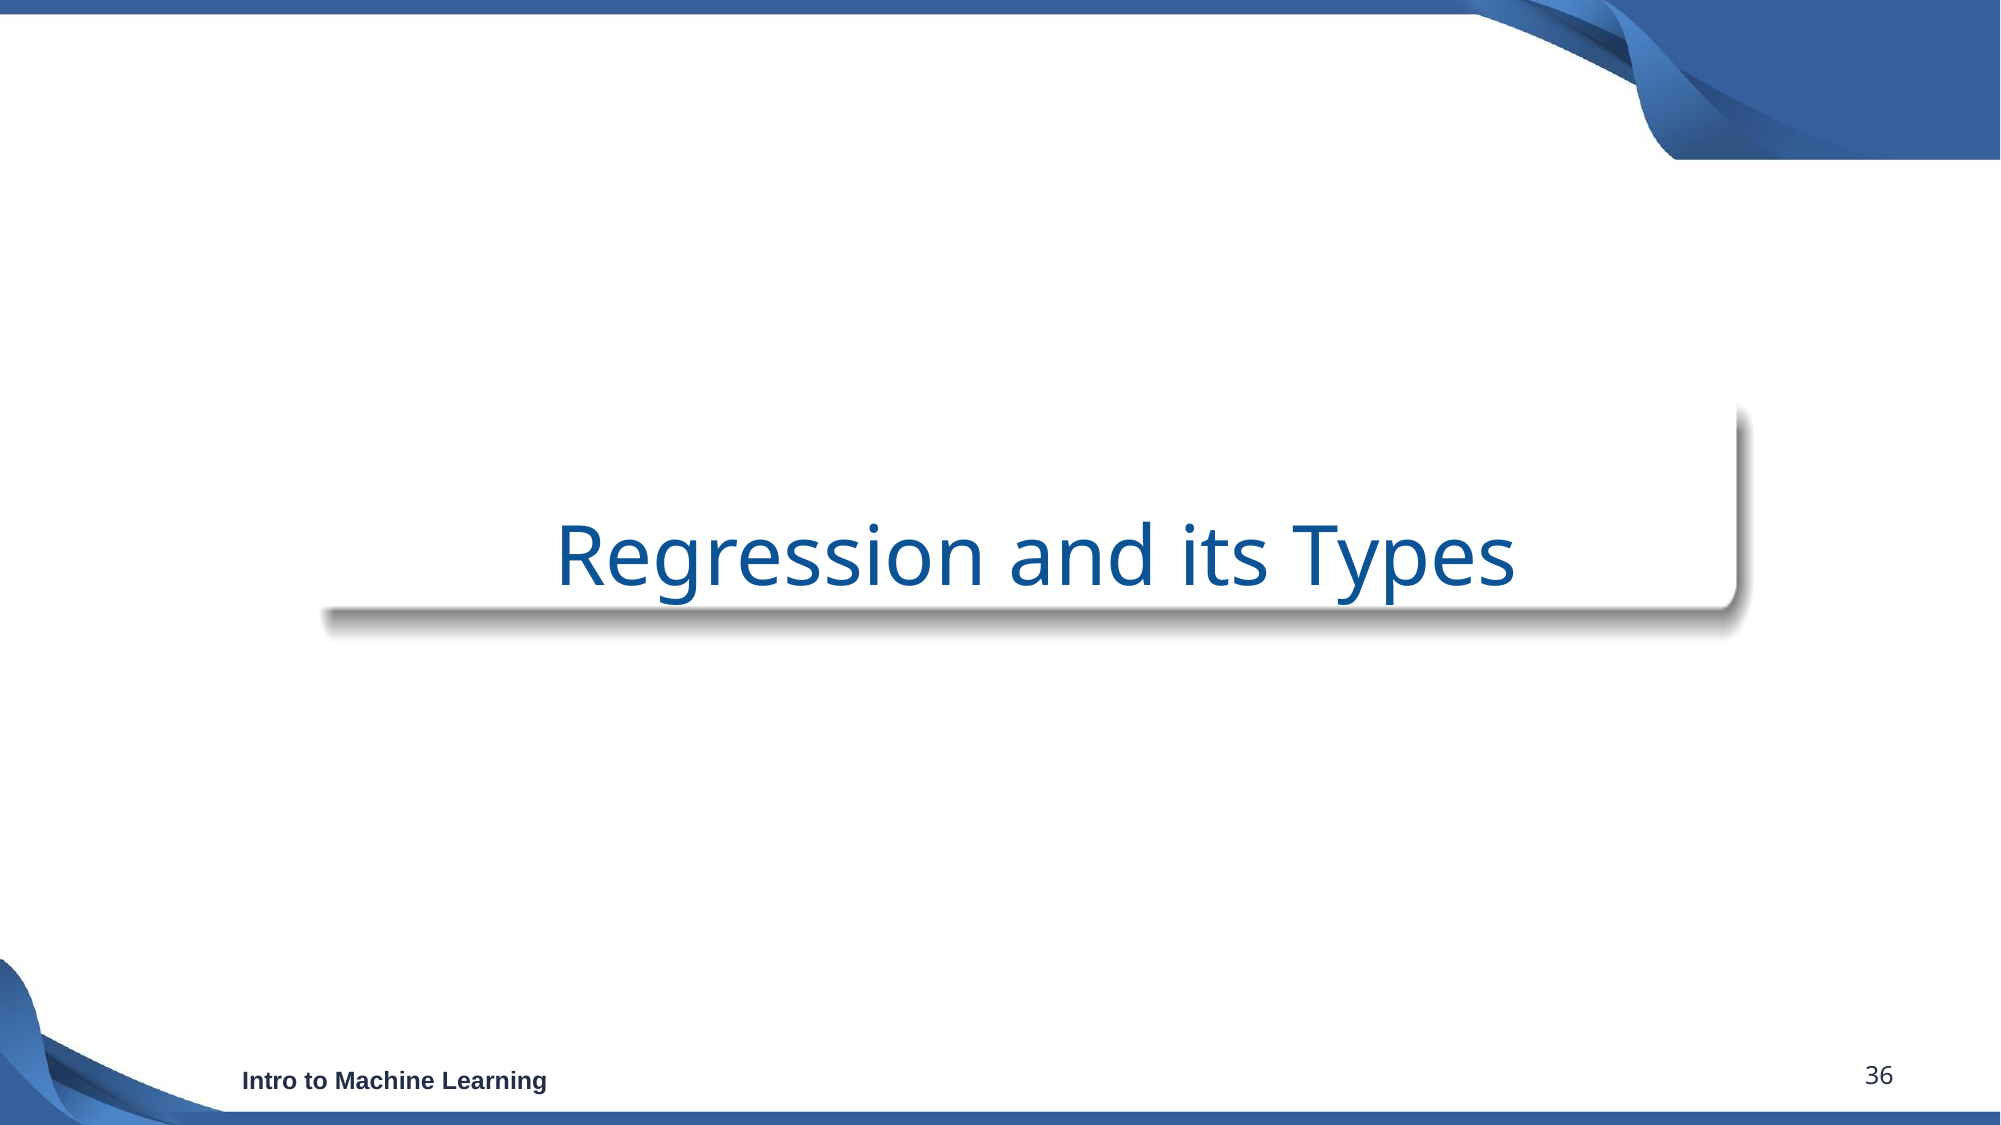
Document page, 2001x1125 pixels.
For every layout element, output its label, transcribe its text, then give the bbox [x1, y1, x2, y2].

title Regression and its Types [378, 463, 1695, 611]
picture [0, 0, 2001, 1125]
